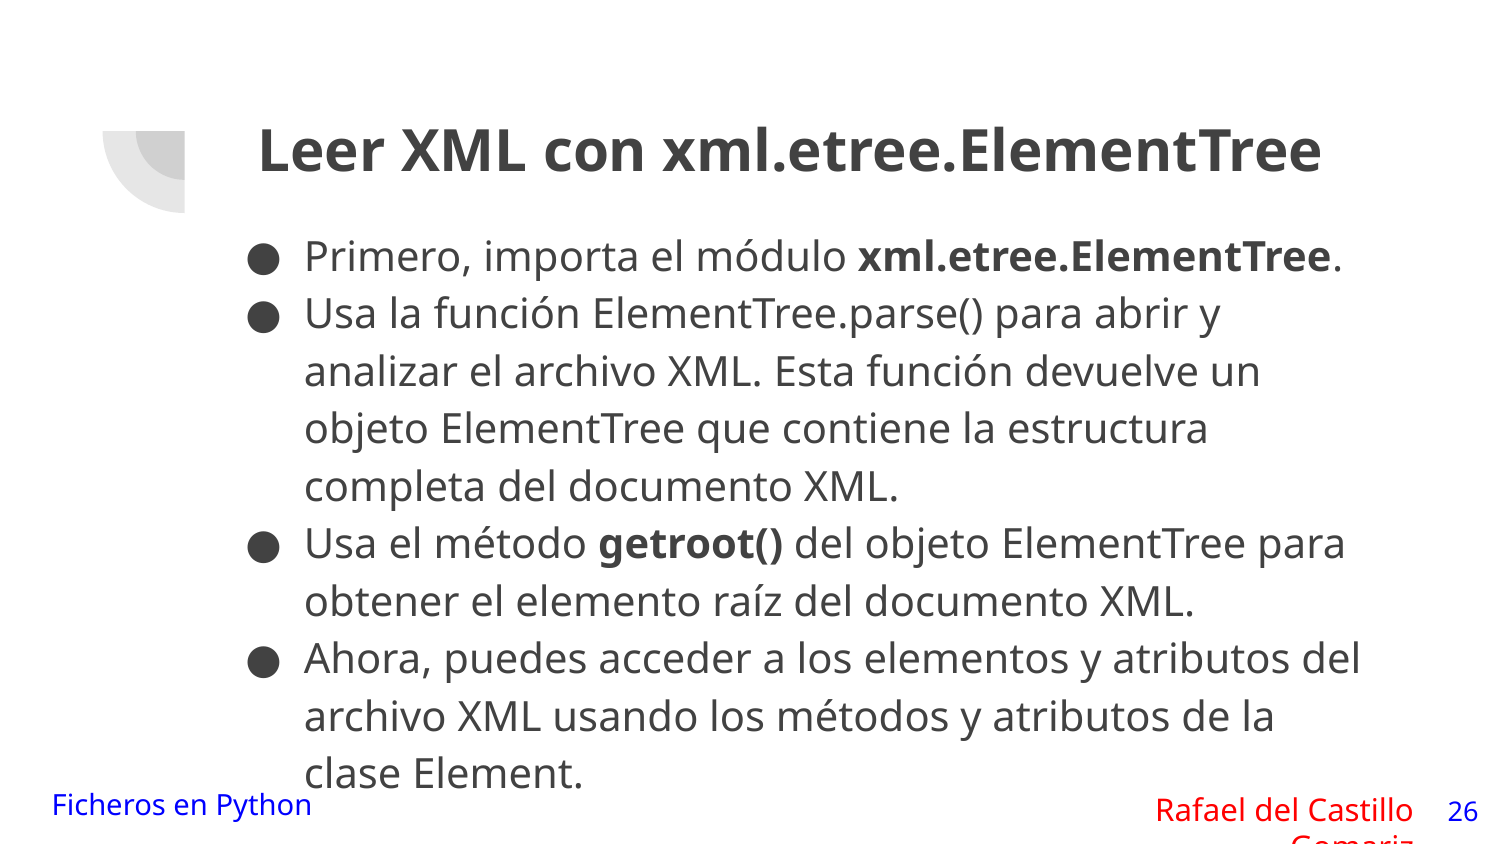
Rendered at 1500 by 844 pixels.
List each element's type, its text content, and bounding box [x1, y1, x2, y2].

list Primero, importa el módulo xml.etree.ElementTree. Usa la función ElementTree.parse() para abrir y analizar el archivo XML. Esta función devuelve un objeto ElementTree que contiene la estructura completa del documento XML. Usa el método getroot() del objeto ElementTree para obtener el elemento raíz del documento XML. Ahora, puedes acceder a los elementos y atributos del archivo XML usando los métodos y atributos de la clase Element. [213, 207, 1388, 731]
title Leer XML con xml.etree.ElementTree [213, 98, 1368, 207]
